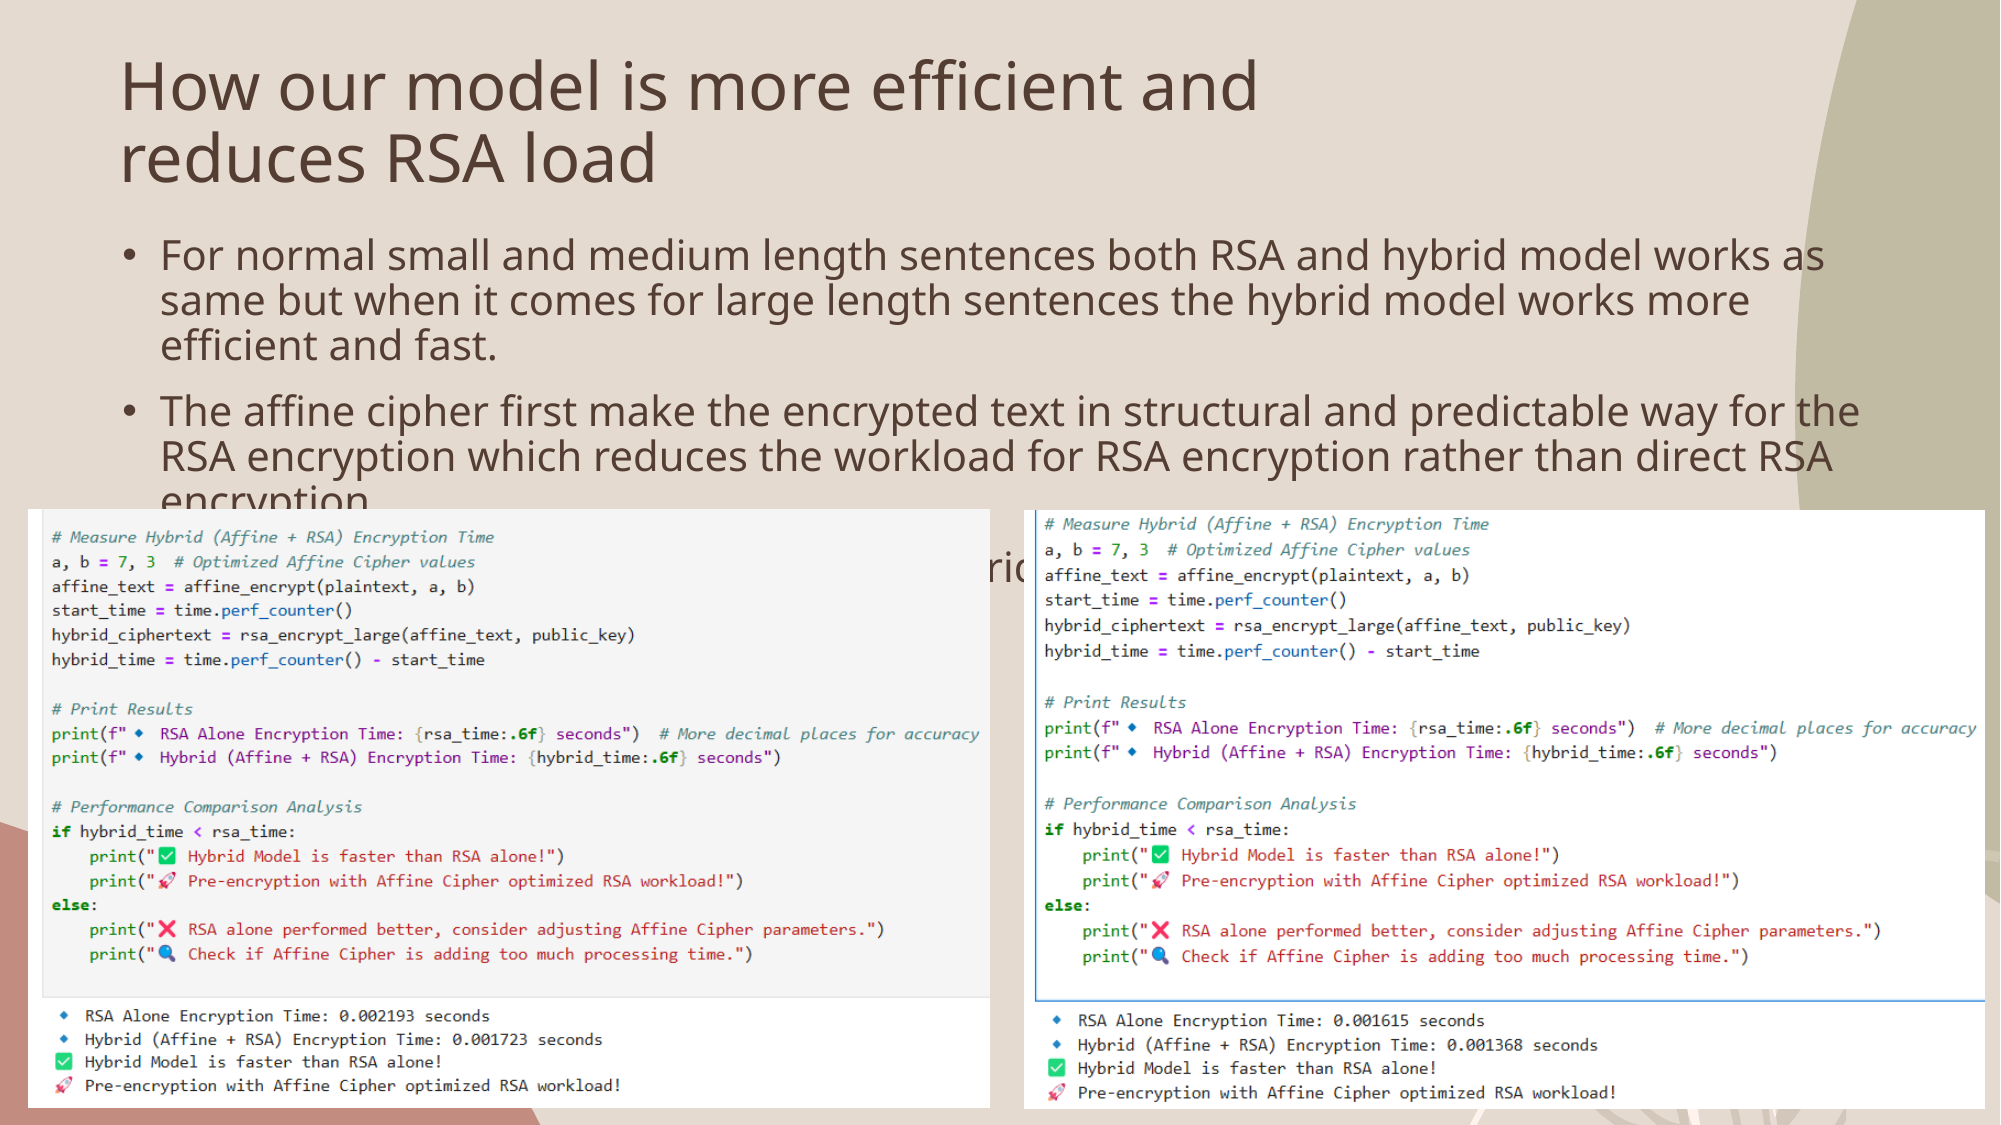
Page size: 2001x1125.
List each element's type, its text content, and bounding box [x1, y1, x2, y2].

list For normal small and medium length sentences both RSA and hybrid model works as same but when it comes for large length sentences the hybrid model works more efficient and fast. The affine cipher first make the encrypted text in structural and predictable way for the RSA encryption which reduces the workload for RSA encryption rather than direct RSA encryption The results we got while running both hybrid model and RSA model for optimized performance. [107, 226, 1926, 1087]
title How our model is more efficient and reduces RSA load [104, 54, 1341, 205]
picture [1024, 510, 1985, 1109]
picture [28, 509, 990, 1108]
